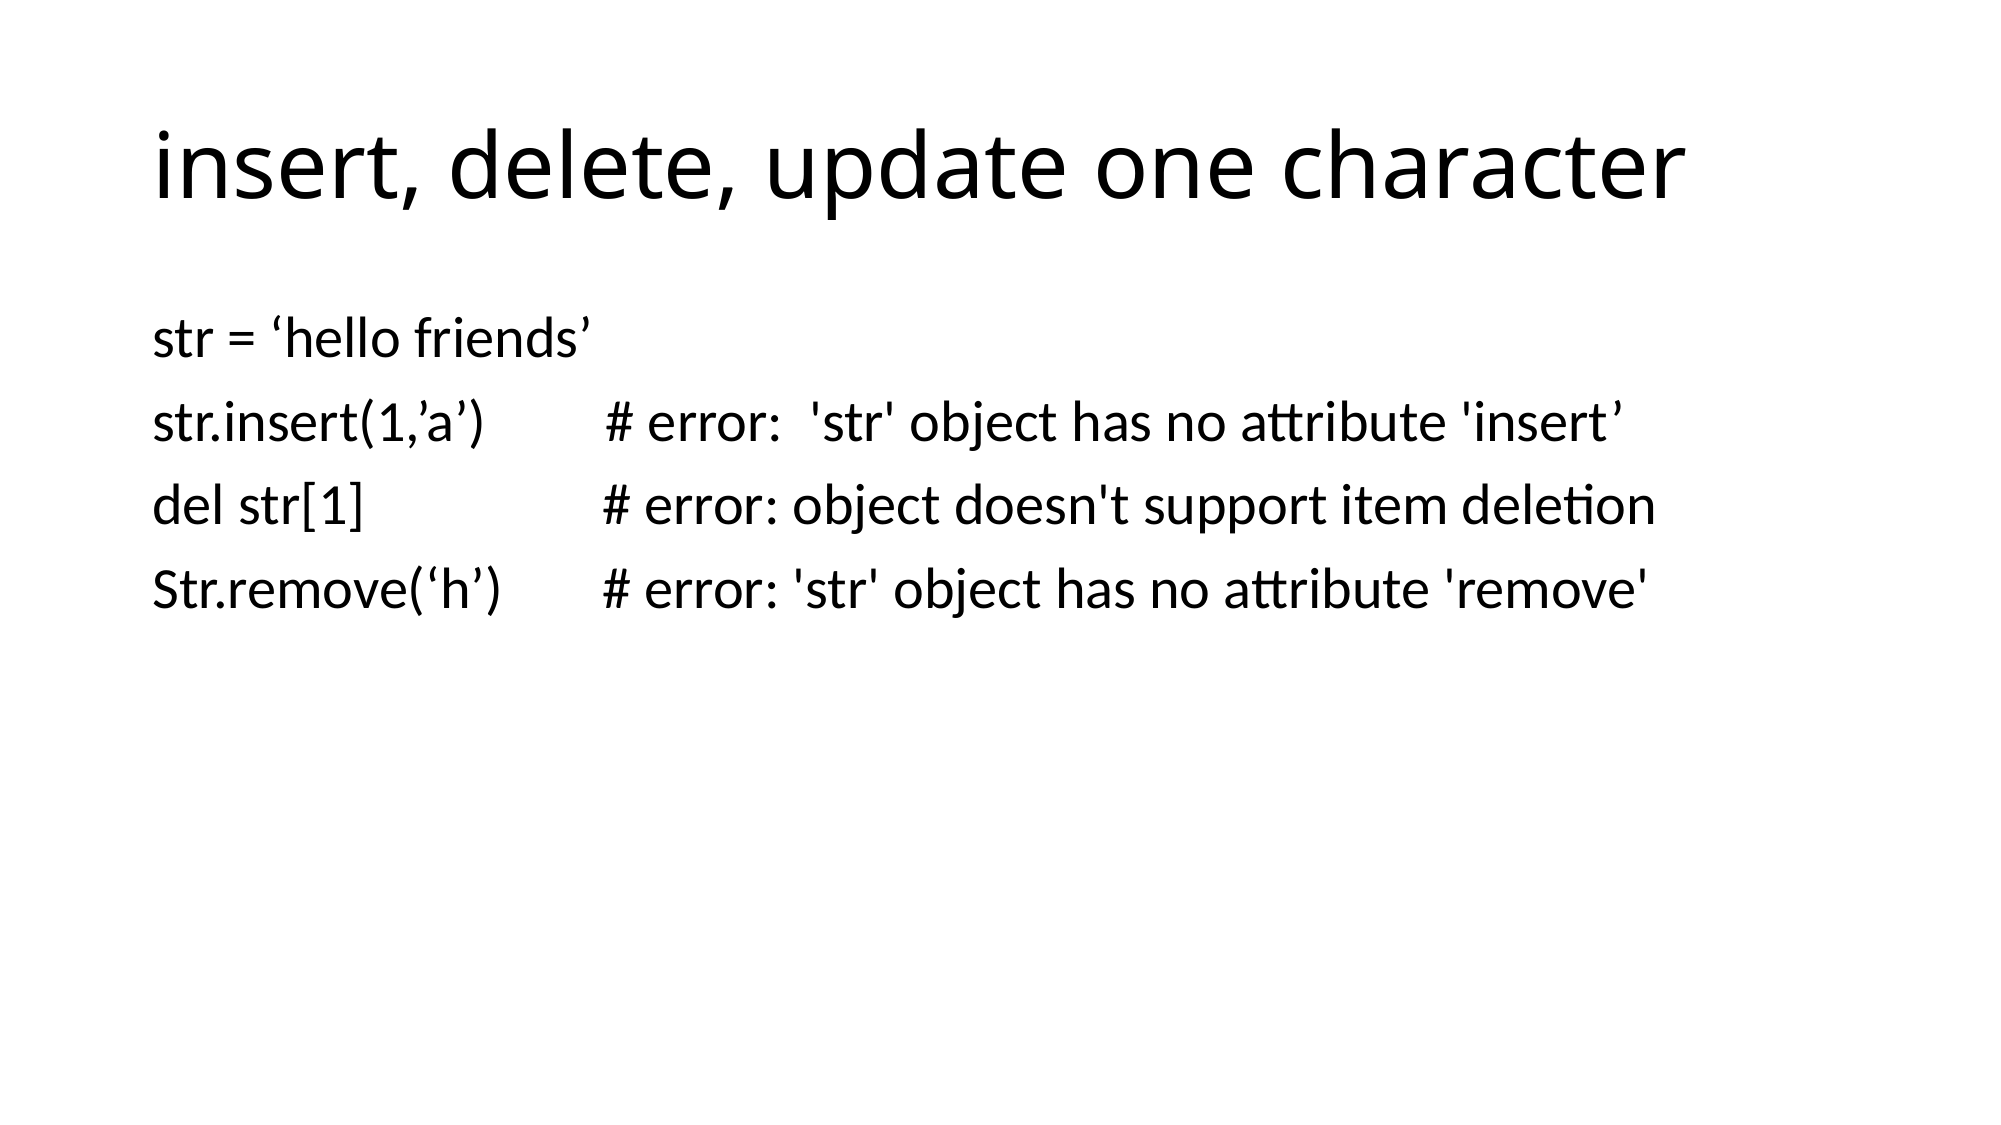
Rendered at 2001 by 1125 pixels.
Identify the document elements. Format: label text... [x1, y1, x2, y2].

list str = ‘hello friends’ str.insert(1,’a’) # error: 'str' object has no attribute 'insert’ del str[1] # error: object doesn't support item deletion Str.remove(‘h’) # error: 'str' object has no attribute 'remove' [137, 299, 1863, 1014]
title insert, delete, update one character [137, 59, 1863, 278]
